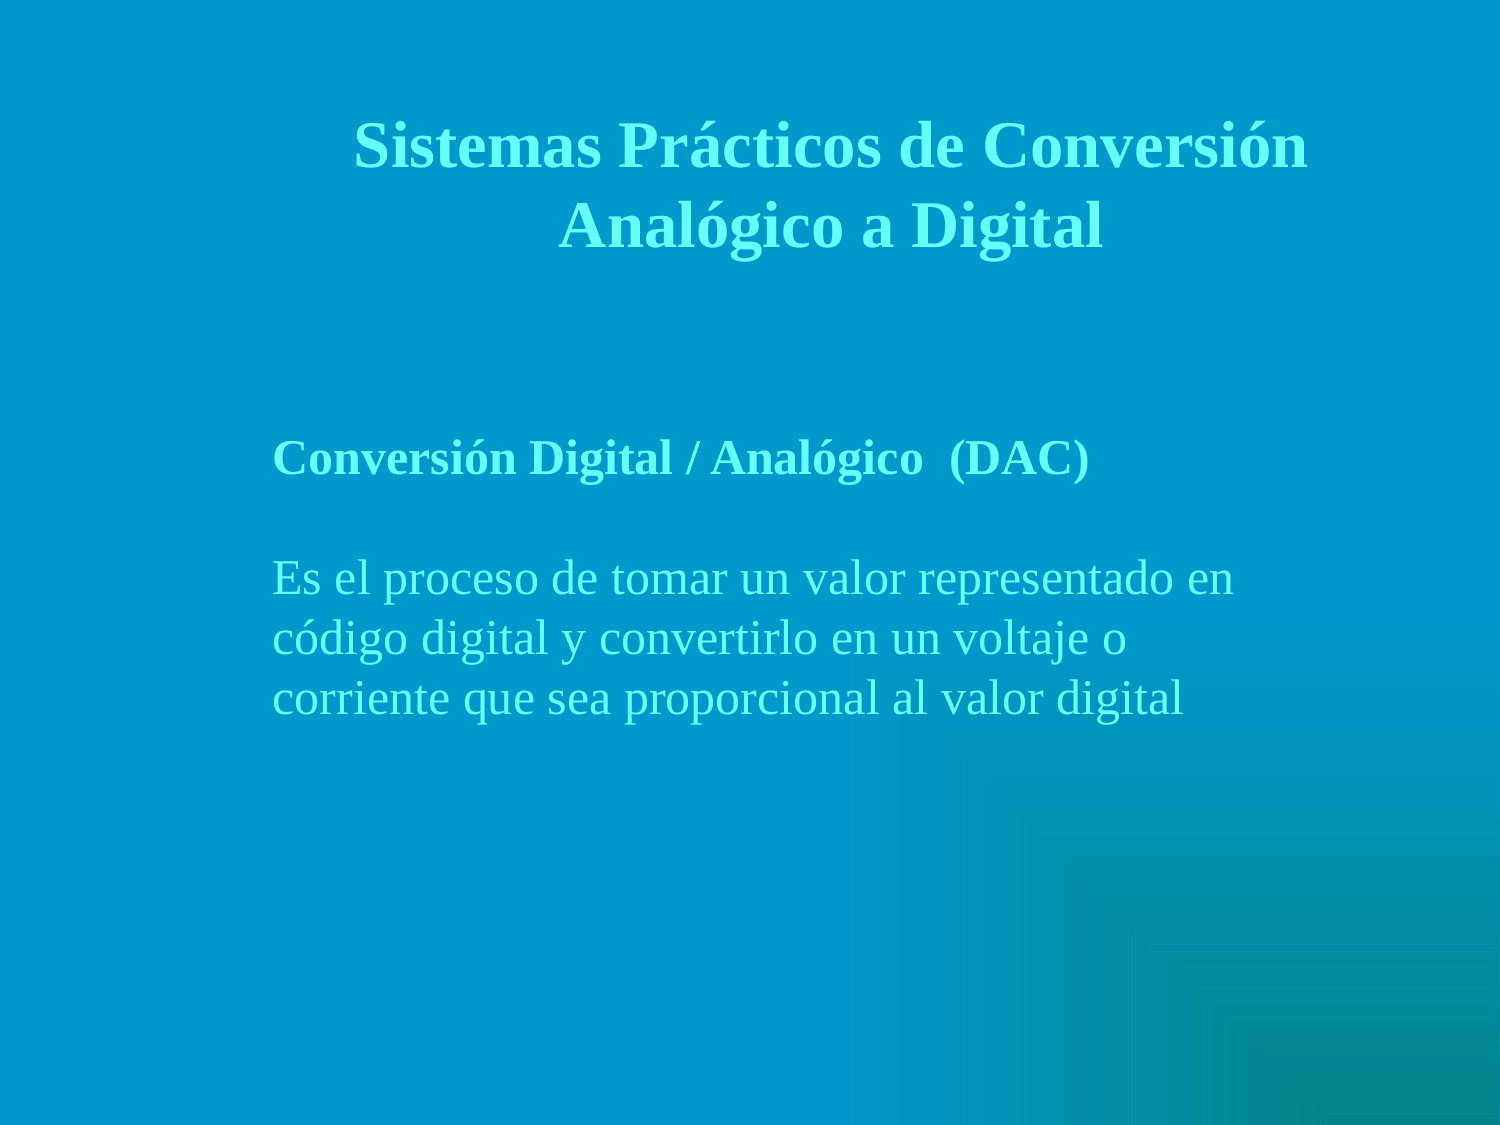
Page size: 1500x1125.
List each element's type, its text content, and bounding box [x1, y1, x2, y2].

text_box Conversión Digital / Analógico (DAC) Es el proceso de tomar un valor representado en código digital y convertirlo en un voltaje o corriente que sea proporcional al valor digital [257, 398, 1266, 750]
text_box Sistemas Prácticos de Conversión Analógico a Digital [269, 93, 1395, 282]
